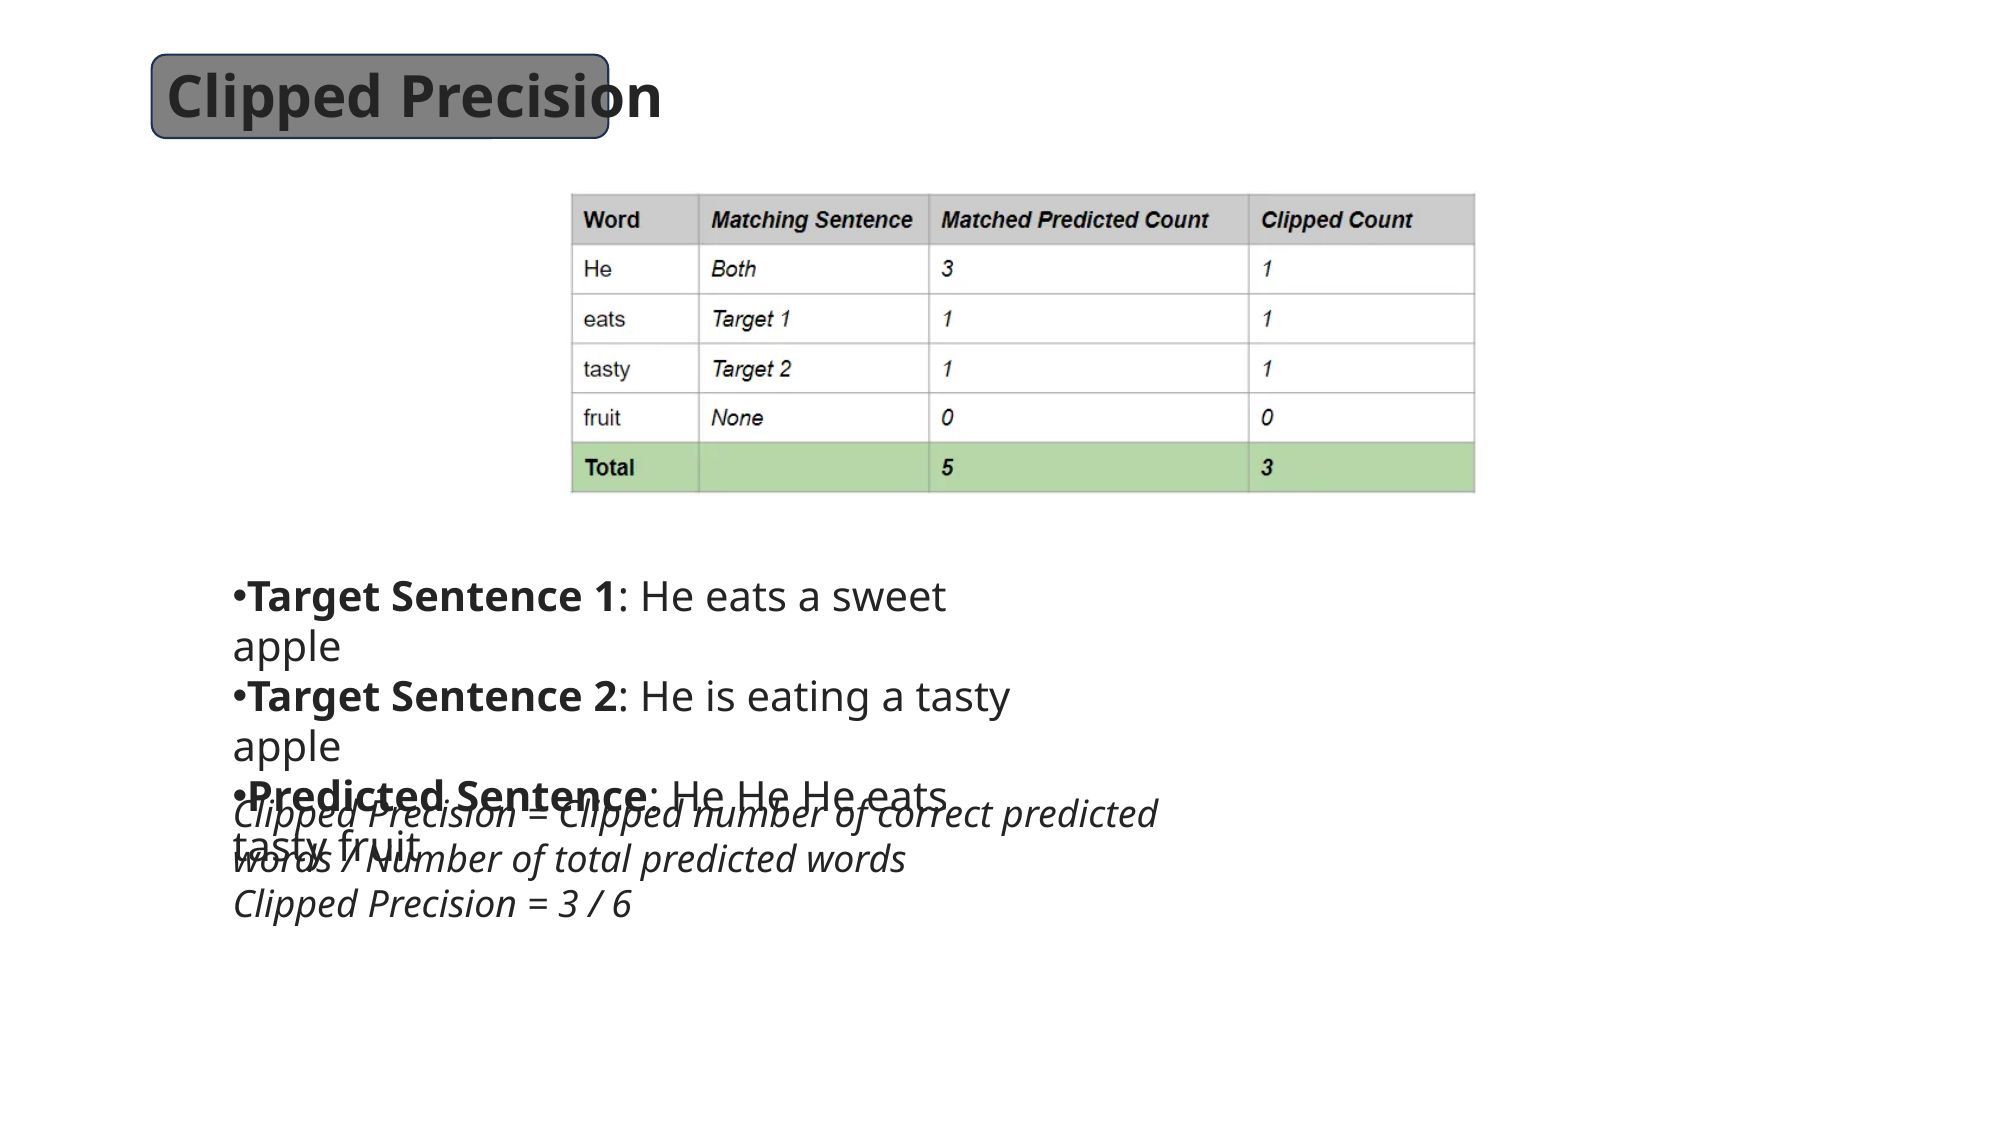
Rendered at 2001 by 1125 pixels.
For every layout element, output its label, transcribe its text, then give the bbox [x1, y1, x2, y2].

text_box Clipped Precision [151, 52, 750, 137]
text_box Clipped Precision = Clipped number of correct predicted words / Number of total predicted words Clipped Precision = 3 / 6 [217, 782, 1218, 932]
text_box Target Sentence 1: He eats a sweet apple Target Sentence 2: He is eating a tasty apple Predicted Sentence: He He He eats tasty fruit [217, 562, 1046, 782]
picture [566, 191, 1479, 497]
